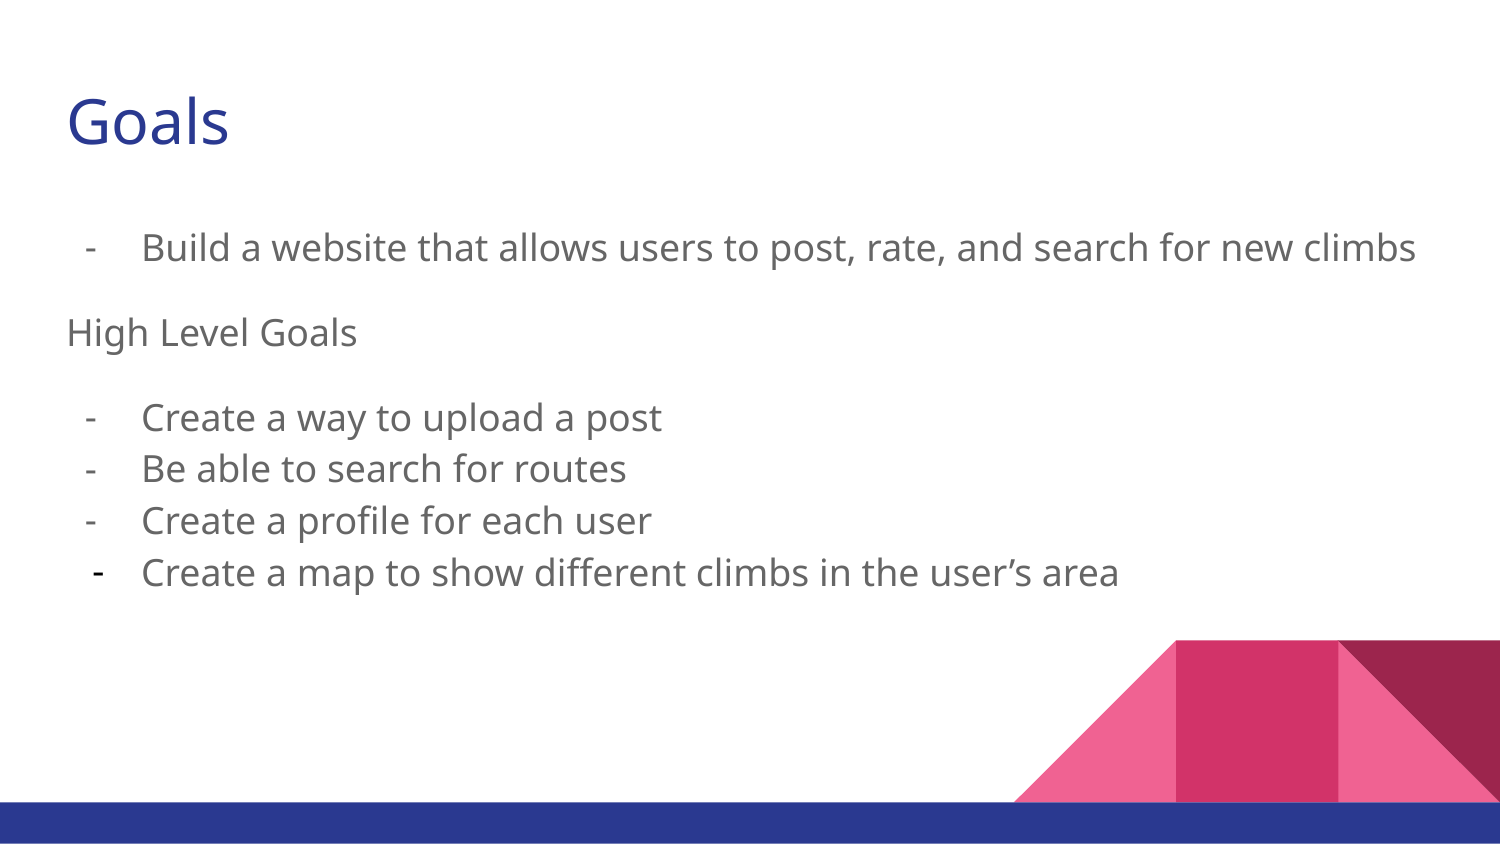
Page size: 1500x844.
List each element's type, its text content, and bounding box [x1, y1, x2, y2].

list Build a website that allows users to post, rate, and search for new climbs High Level Goals Create a way to upload a post Be able to search for routes Create a profile for each user Create a map to show different climbs in the user’s area [51, 201, 1449, 750]
title Goals [51, 67, 1449, 167]
